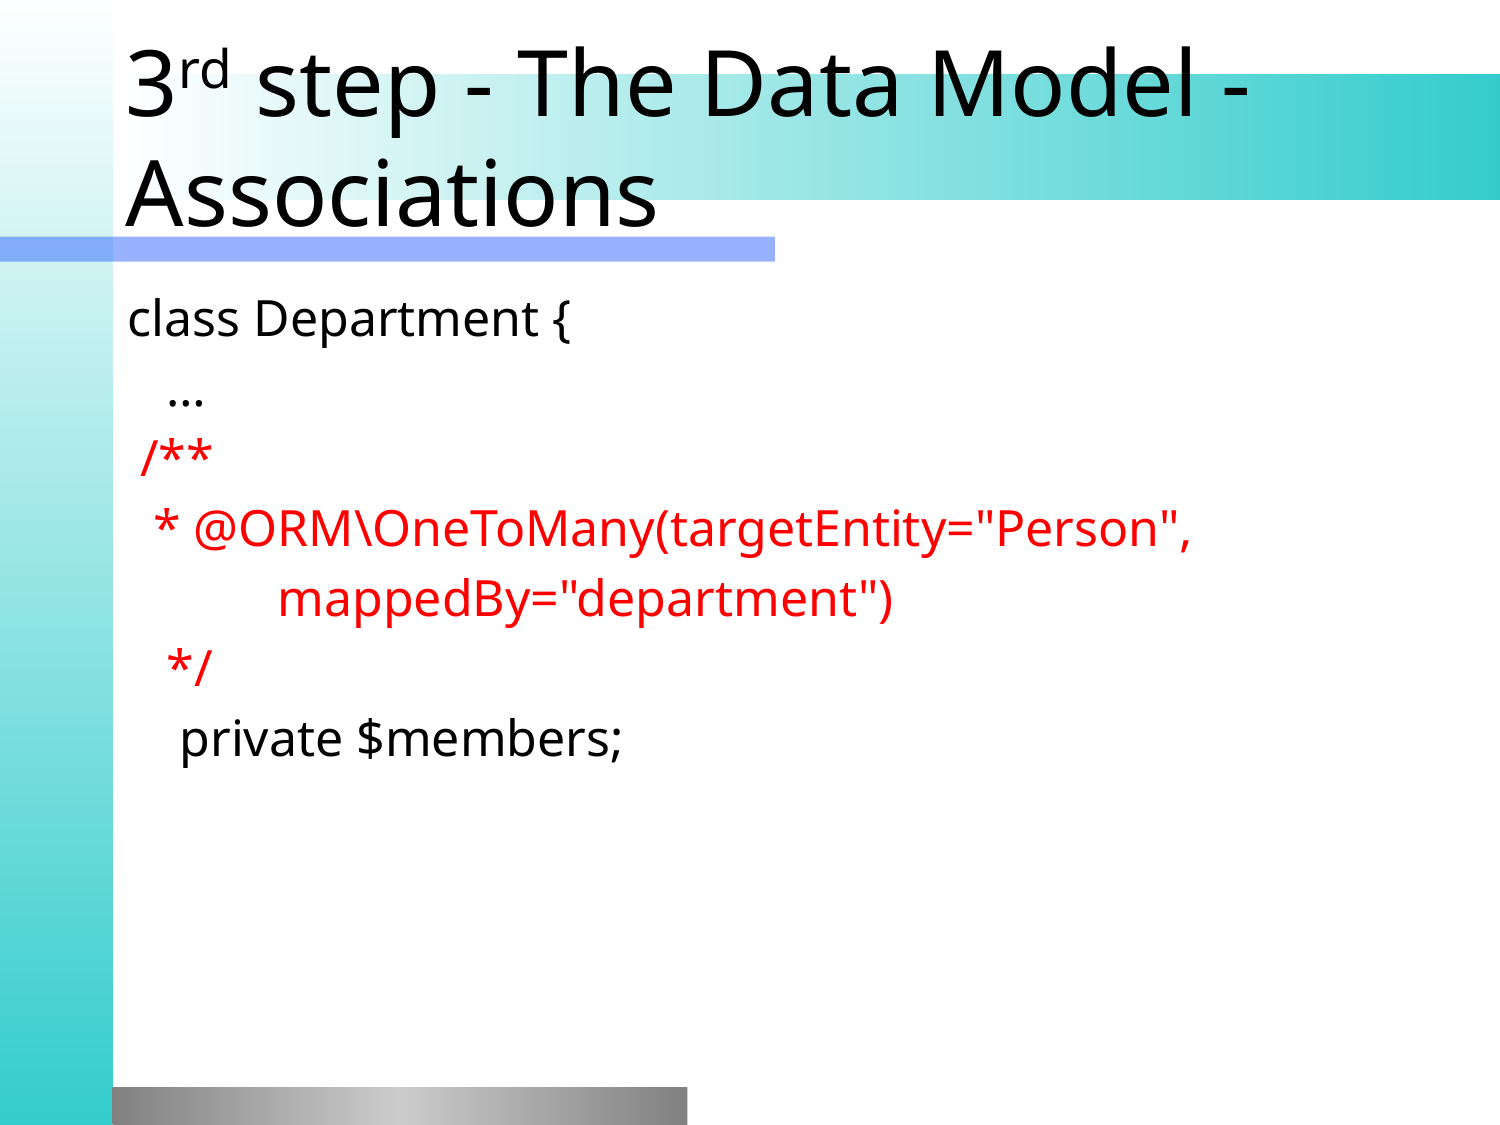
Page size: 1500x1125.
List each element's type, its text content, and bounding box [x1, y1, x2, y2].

title 3rd step - The Data Model - Associations [110, 40, 1386, 229]
list class Department { … /** * @ORM\OneToMany(targetEntity="Person", mappedBy="department") */ private $members; [112, 278, 1388, 1073]
